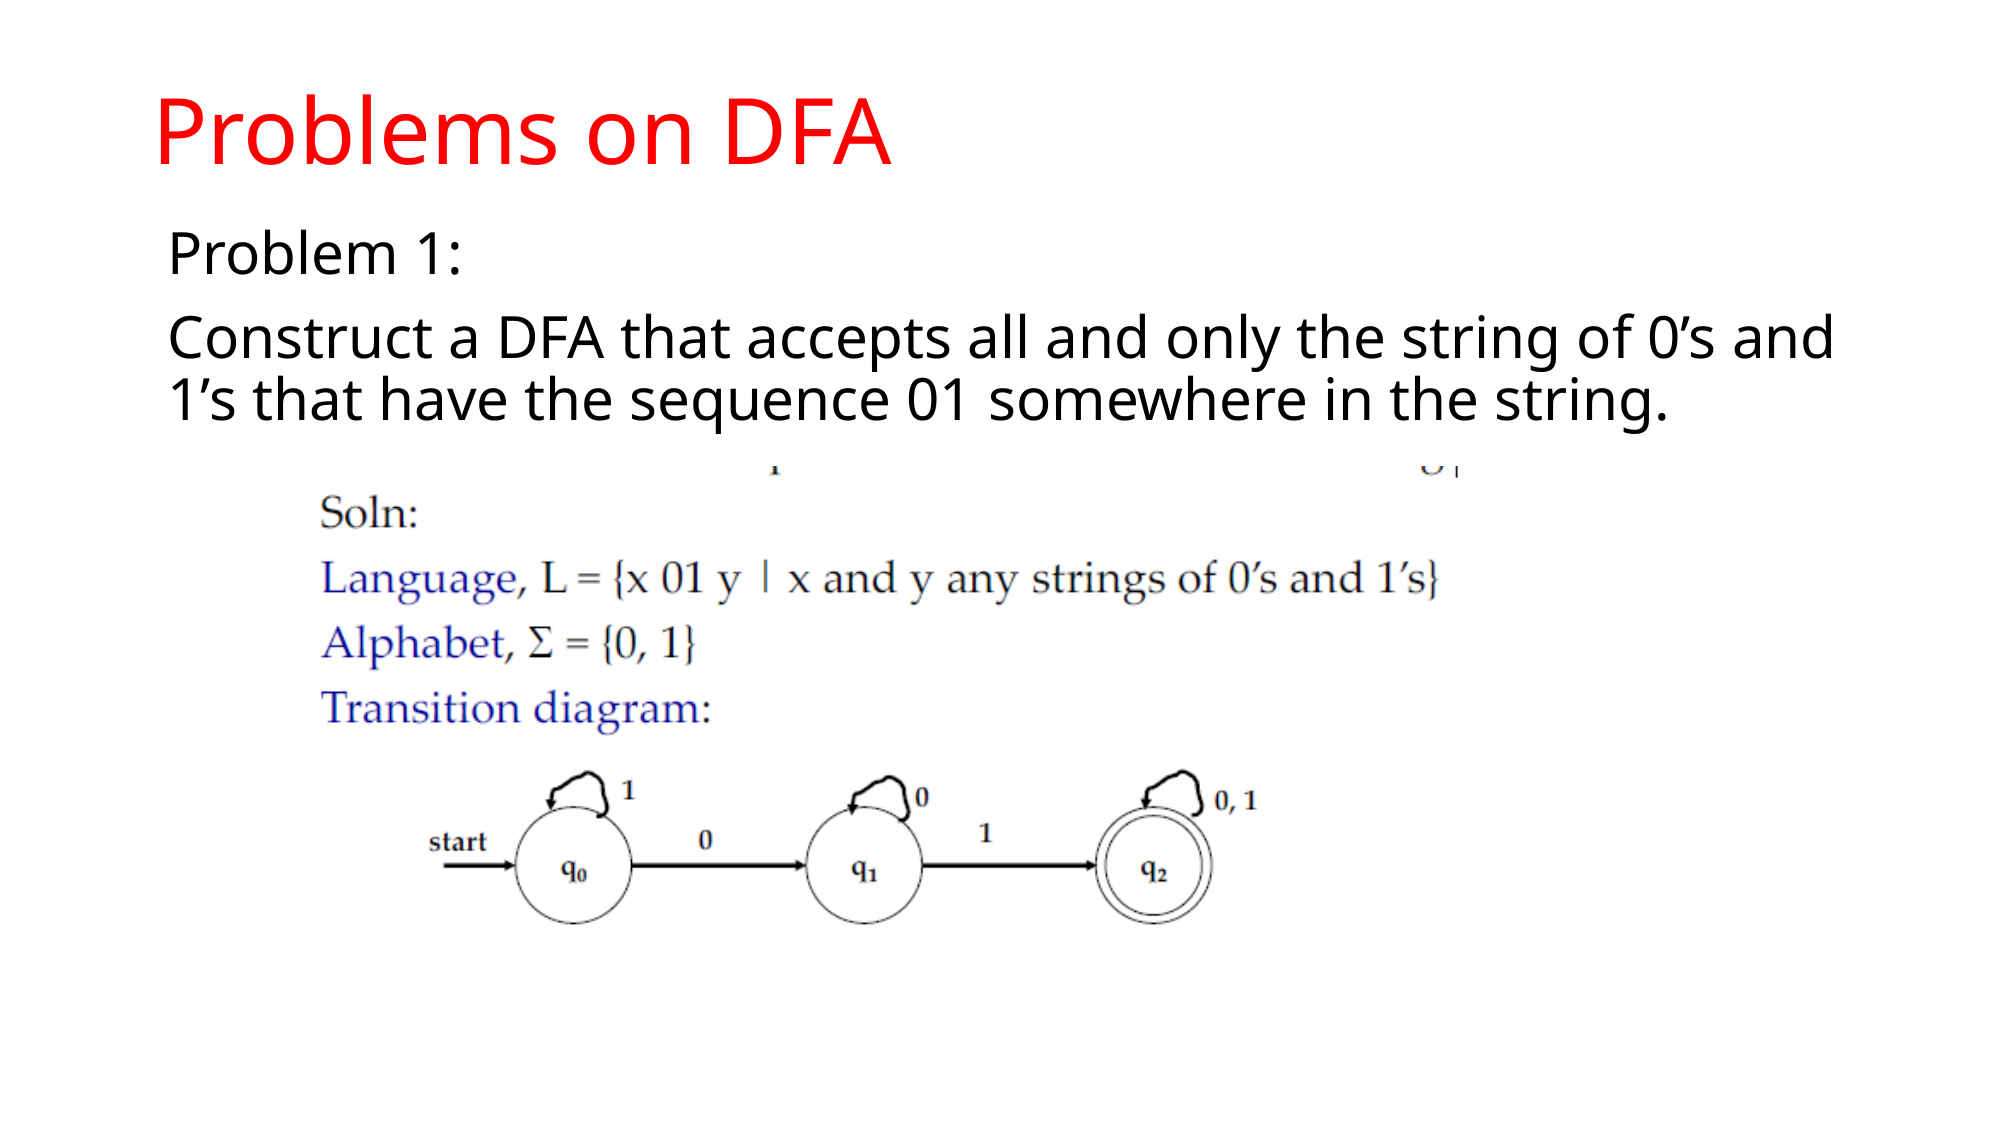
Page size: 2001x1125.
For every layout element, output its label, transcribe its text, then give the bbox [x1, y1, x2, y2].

title Problems on DFA [137, 59, 1863, 211]
picture [279, 466, 1516, 964]
list Problem 1: Construct a DFA that accepts all and only the string of 0’s and 1’s that have the sequence 01 somewhere in the string. [152, 216, 1878, 998]
